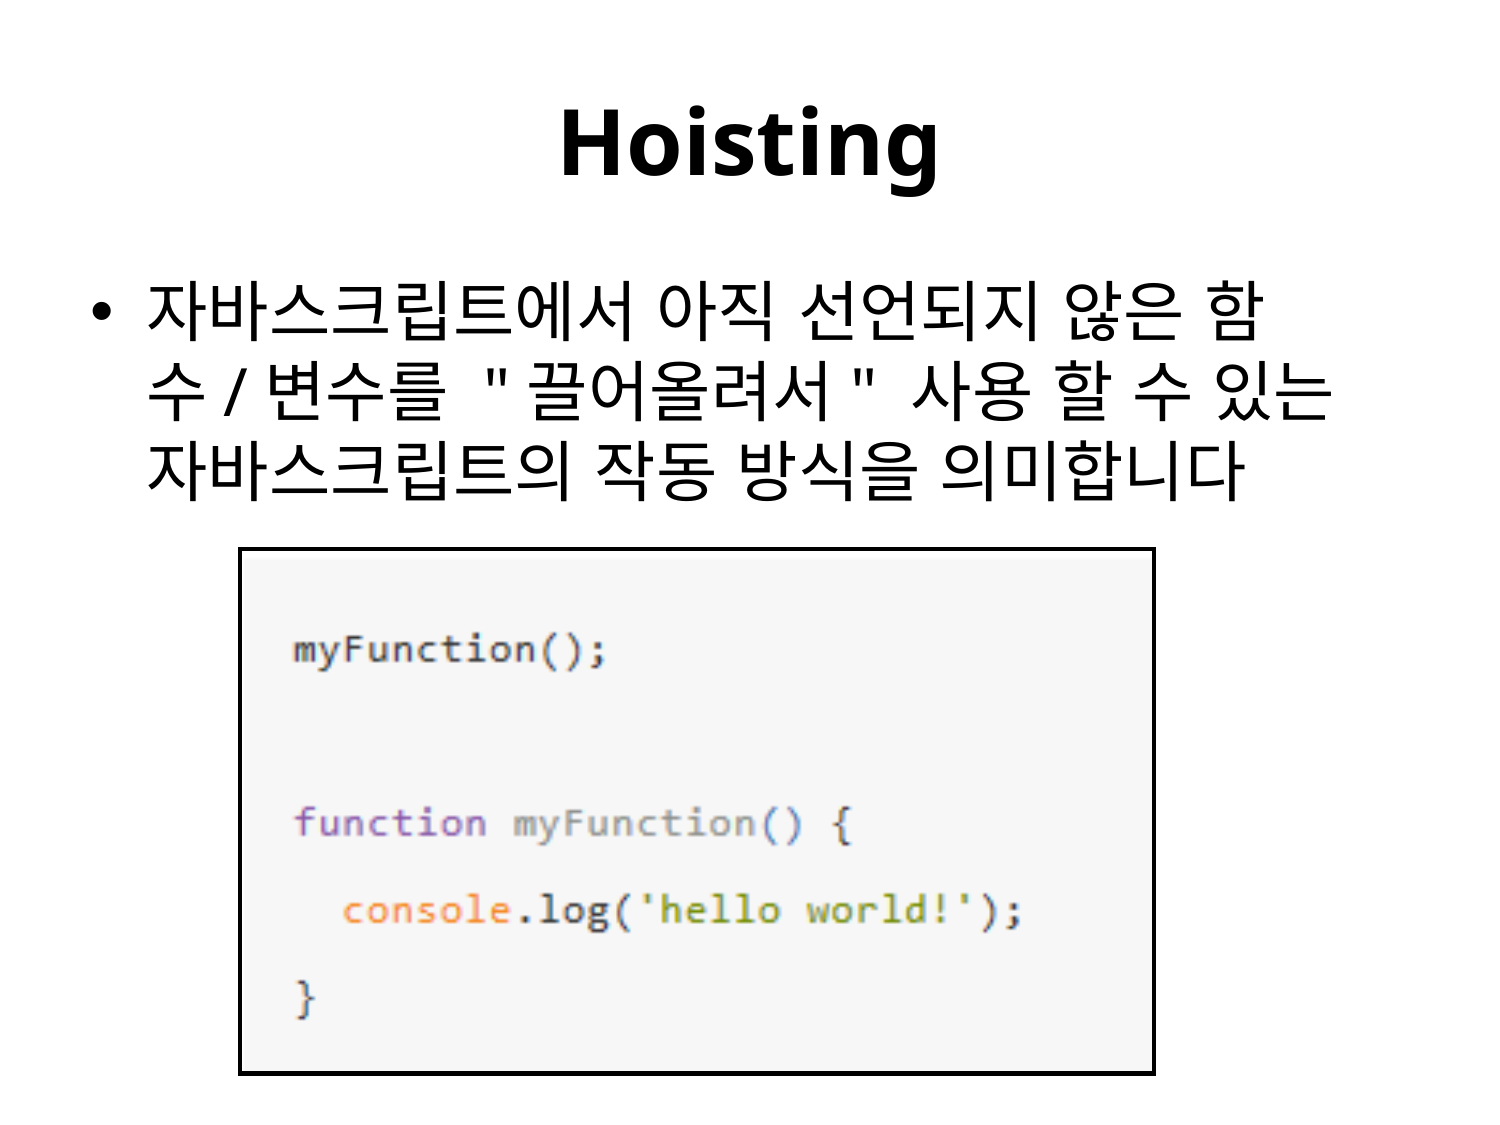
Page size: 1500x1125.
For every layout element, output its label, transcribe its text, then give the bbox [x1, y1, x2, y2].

title Hoisting [75, 45, 1425, 233]
picture [241, 550, 1152, 1072]
list 자바스크립트에서 아직 선언되지 않은 함수/변수를 "끌어올려서" 사용 할 수 있는 자바스크립트의 작동 방식을 의미합니다 [75, 262, 1425, 1005]
